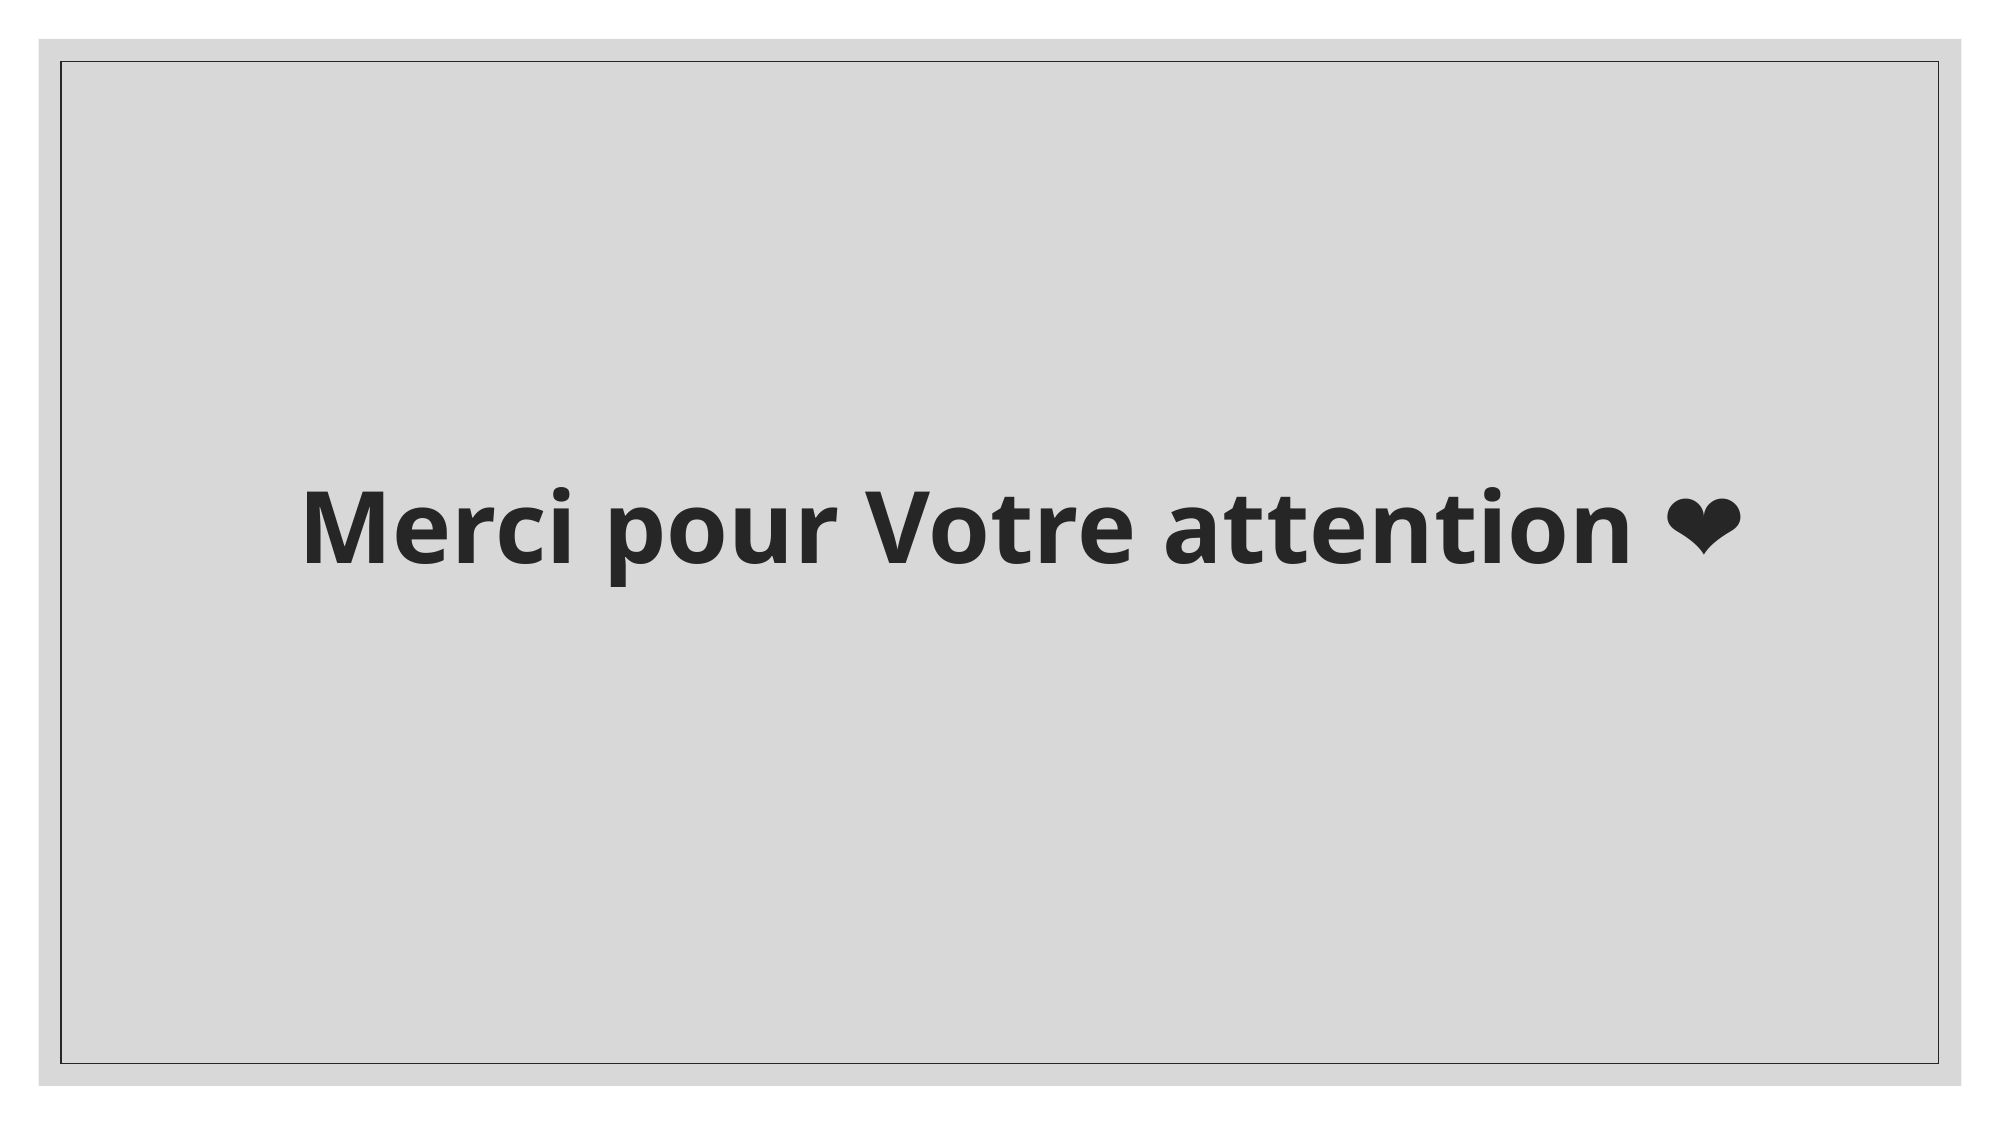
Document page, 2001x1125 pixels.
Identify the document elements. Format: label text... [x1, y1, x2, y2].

title Merci pour Votre attention ❤️ [283, 52, 1934, 1011]
